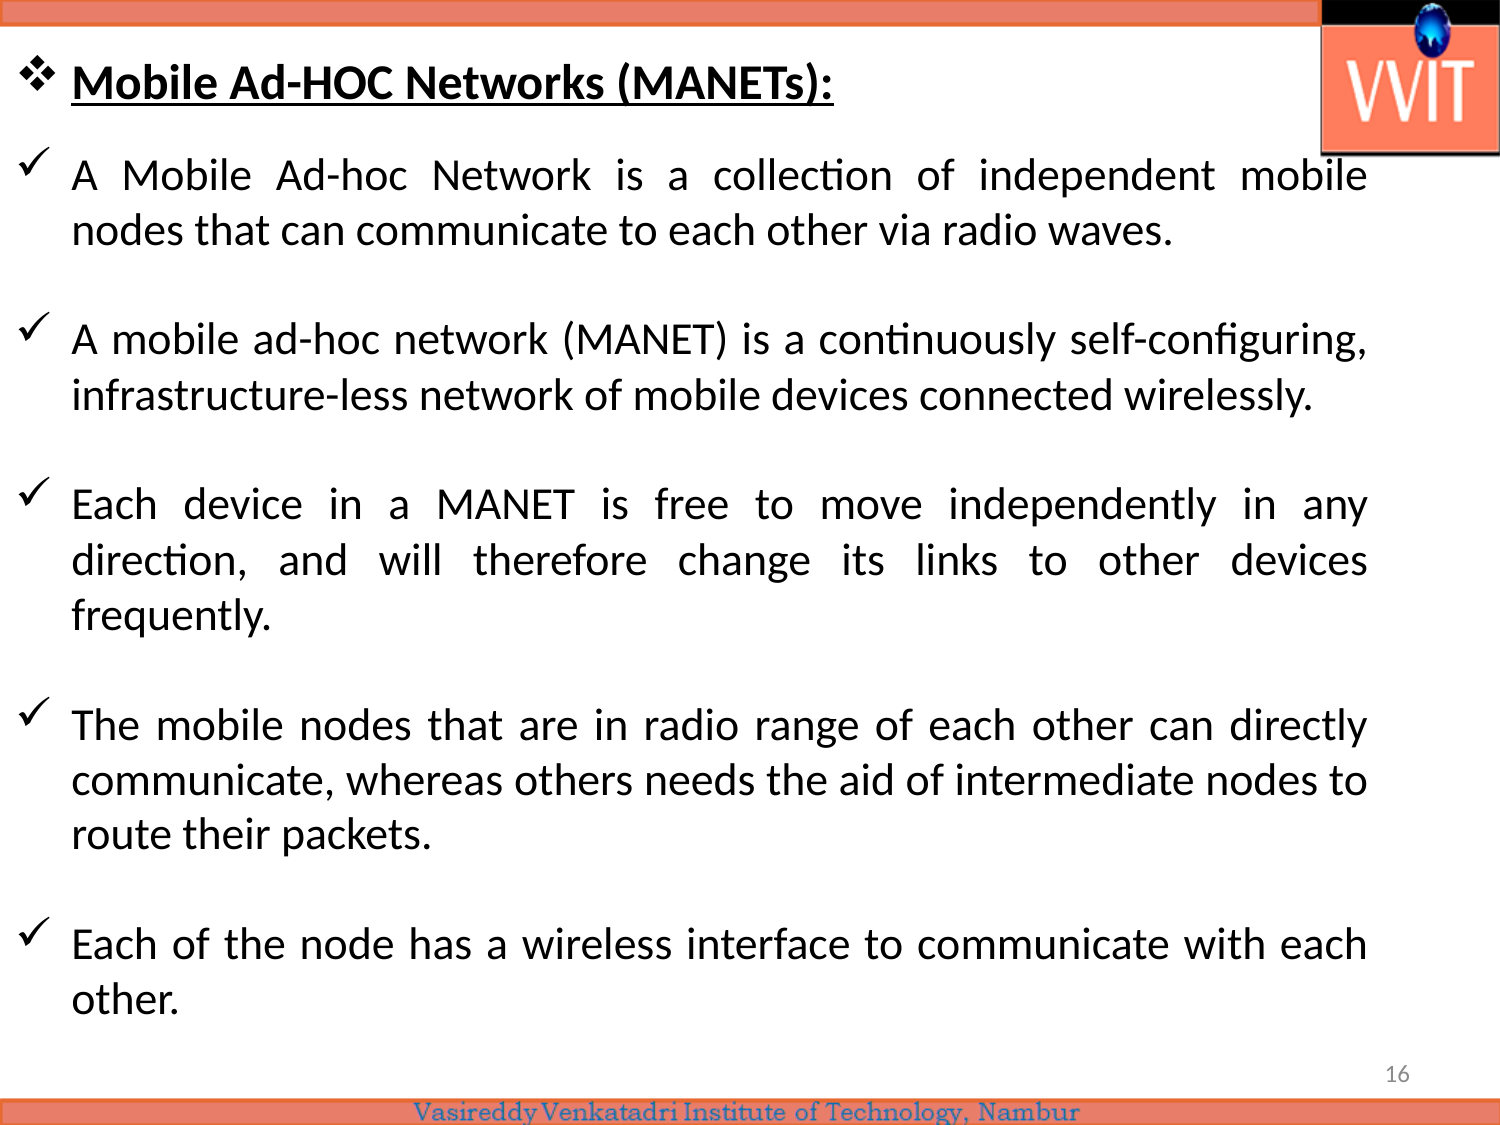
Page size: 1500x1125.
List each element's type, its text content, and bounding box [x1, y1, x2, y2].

text_box Mobile Ad-HOC Networks (MANETs): A Mobile Ad-hoc Network is a collection of independent mobile nodes that can communicate to each other via radio waves. A mobile ad-hoc network (MANET) is a continuously self-configuring, infrastructure-less network of mobile devices connected wirelessly. Each device in a MANET is free to move independently in any direction, and will therefore change its links to other devices frequently. The mobile nodes that are in radio range of each other can directly communicate, whereas others needs the aid of intermediate nodes to route their packets. Each of the node has a wireless interface to communicate with each other. [0, 41, 1385, 1032]
slide_number 16 [1074, 1042, 1425, 1103]
picture [0, 0, 1500, 1125]
